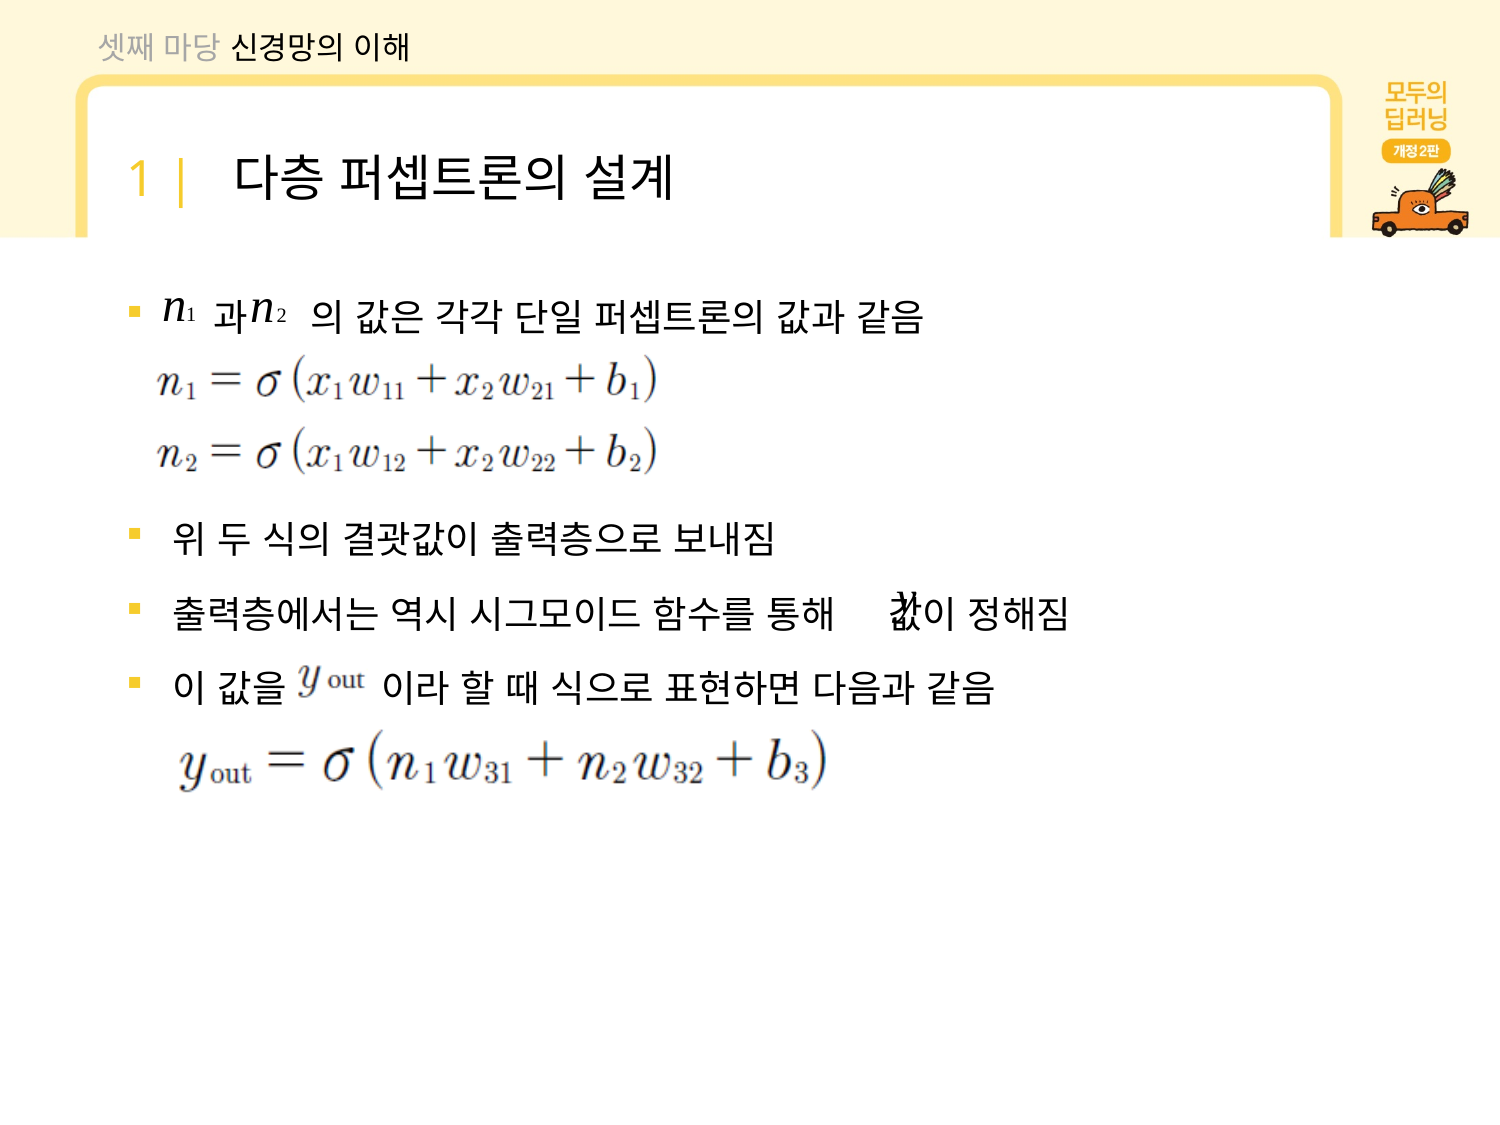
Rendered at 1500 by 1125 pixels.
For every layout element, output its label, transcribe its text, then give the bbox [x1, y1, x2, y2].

text_box 셋째 마당 신경망의 이해 [82, 0, 1133, 74]
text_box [111, 257, 1355, 803]
picture [0, 0, 1500, 1125]
text_box 1 | 다층 퍼셉트론의 설계 [111, 99, 1309, 214]
